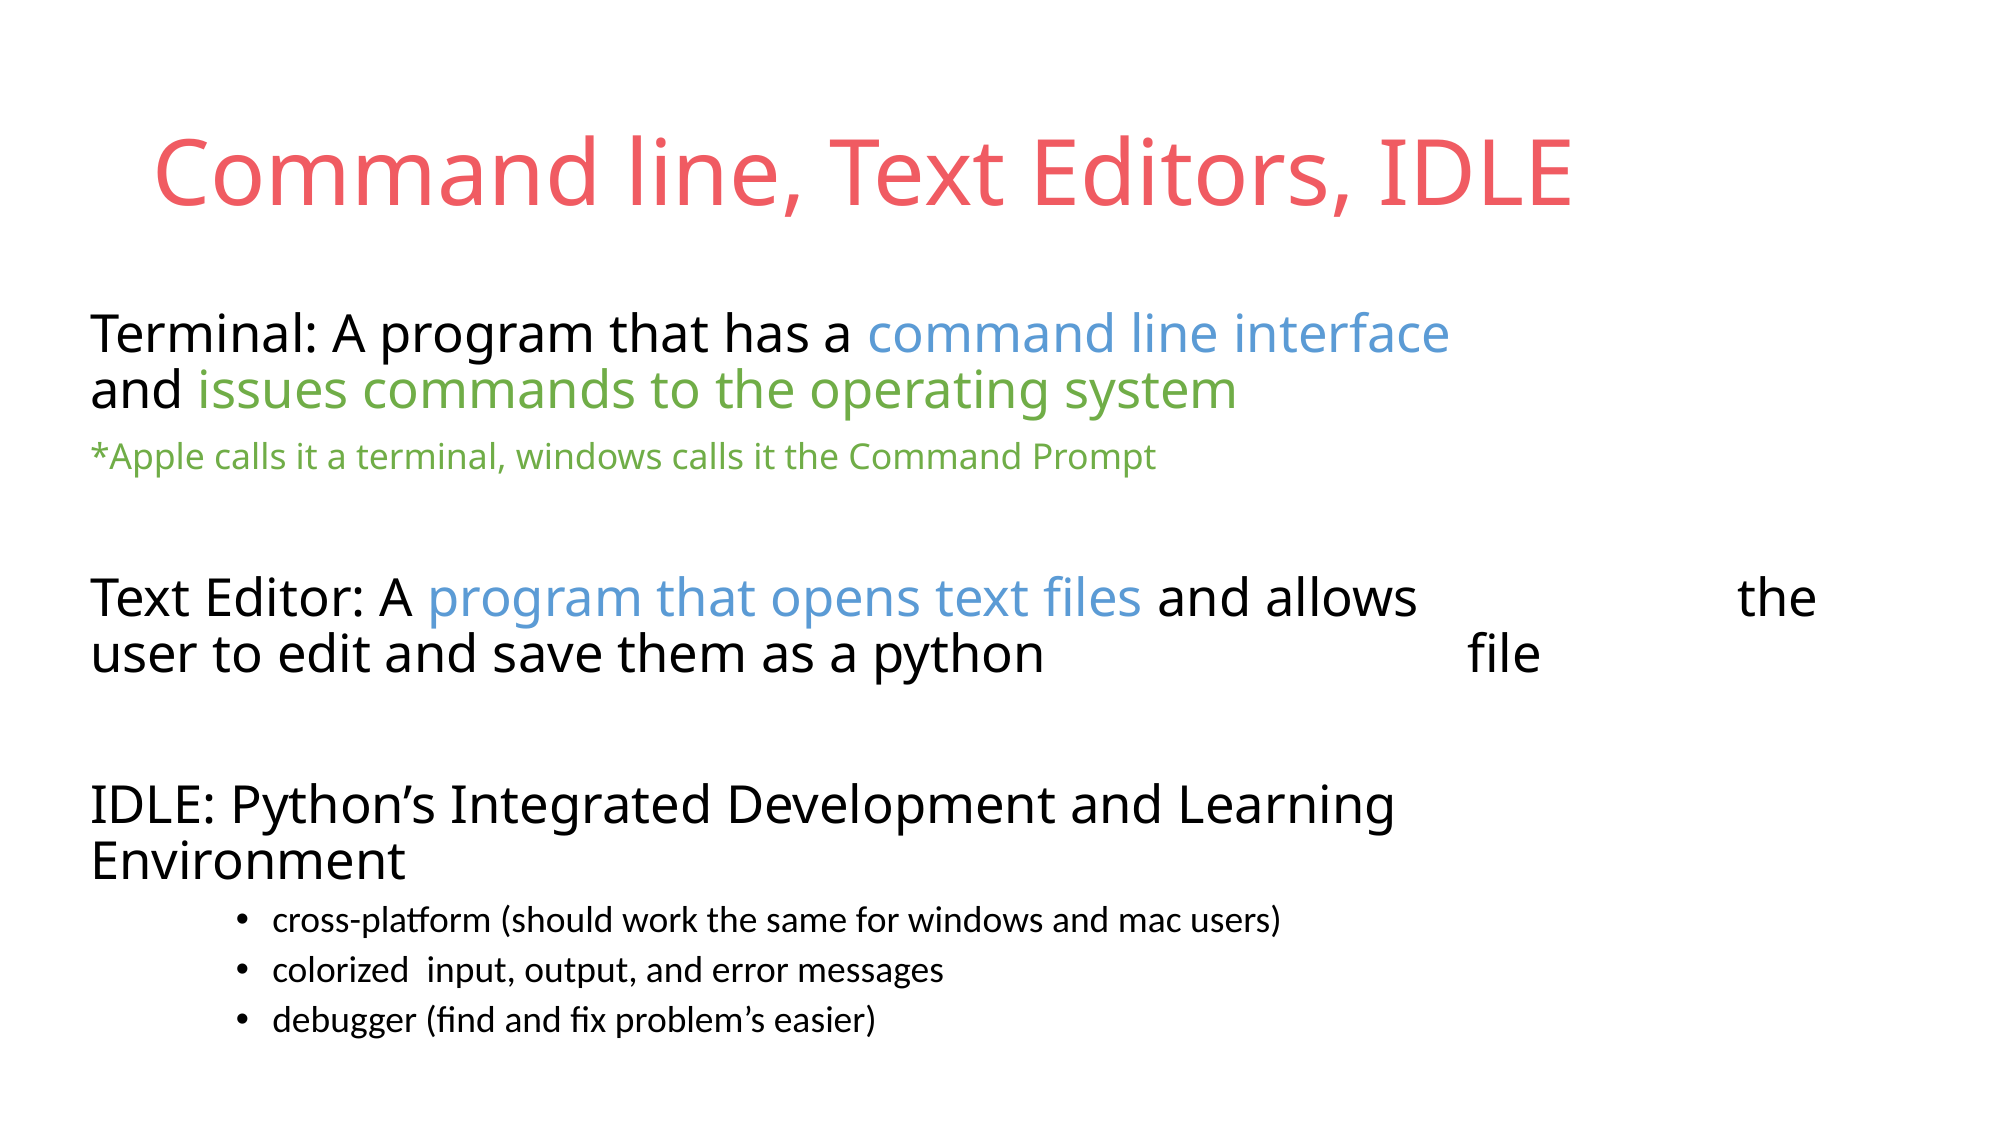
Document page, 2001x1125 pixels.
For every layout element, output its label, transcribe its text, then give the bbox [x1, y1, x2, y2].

list Terminal: A program that has a command line interface and issues commands to the operating system *Apple calls it a terminal, windows calls it the Command Prompt Text Editor: A program that opens text files and allows the user to edit and save them as a python file IDLE: Python’s Integrated Development and Learning Environment cross-platform (should work the same for windows and mac users) colorized input, output, and error messages debugger (find and fix problem’s easier) [75, 299, 1863, 1125]
title Command line, Text Editors, IDLE [137, 59, 1863, 278]
